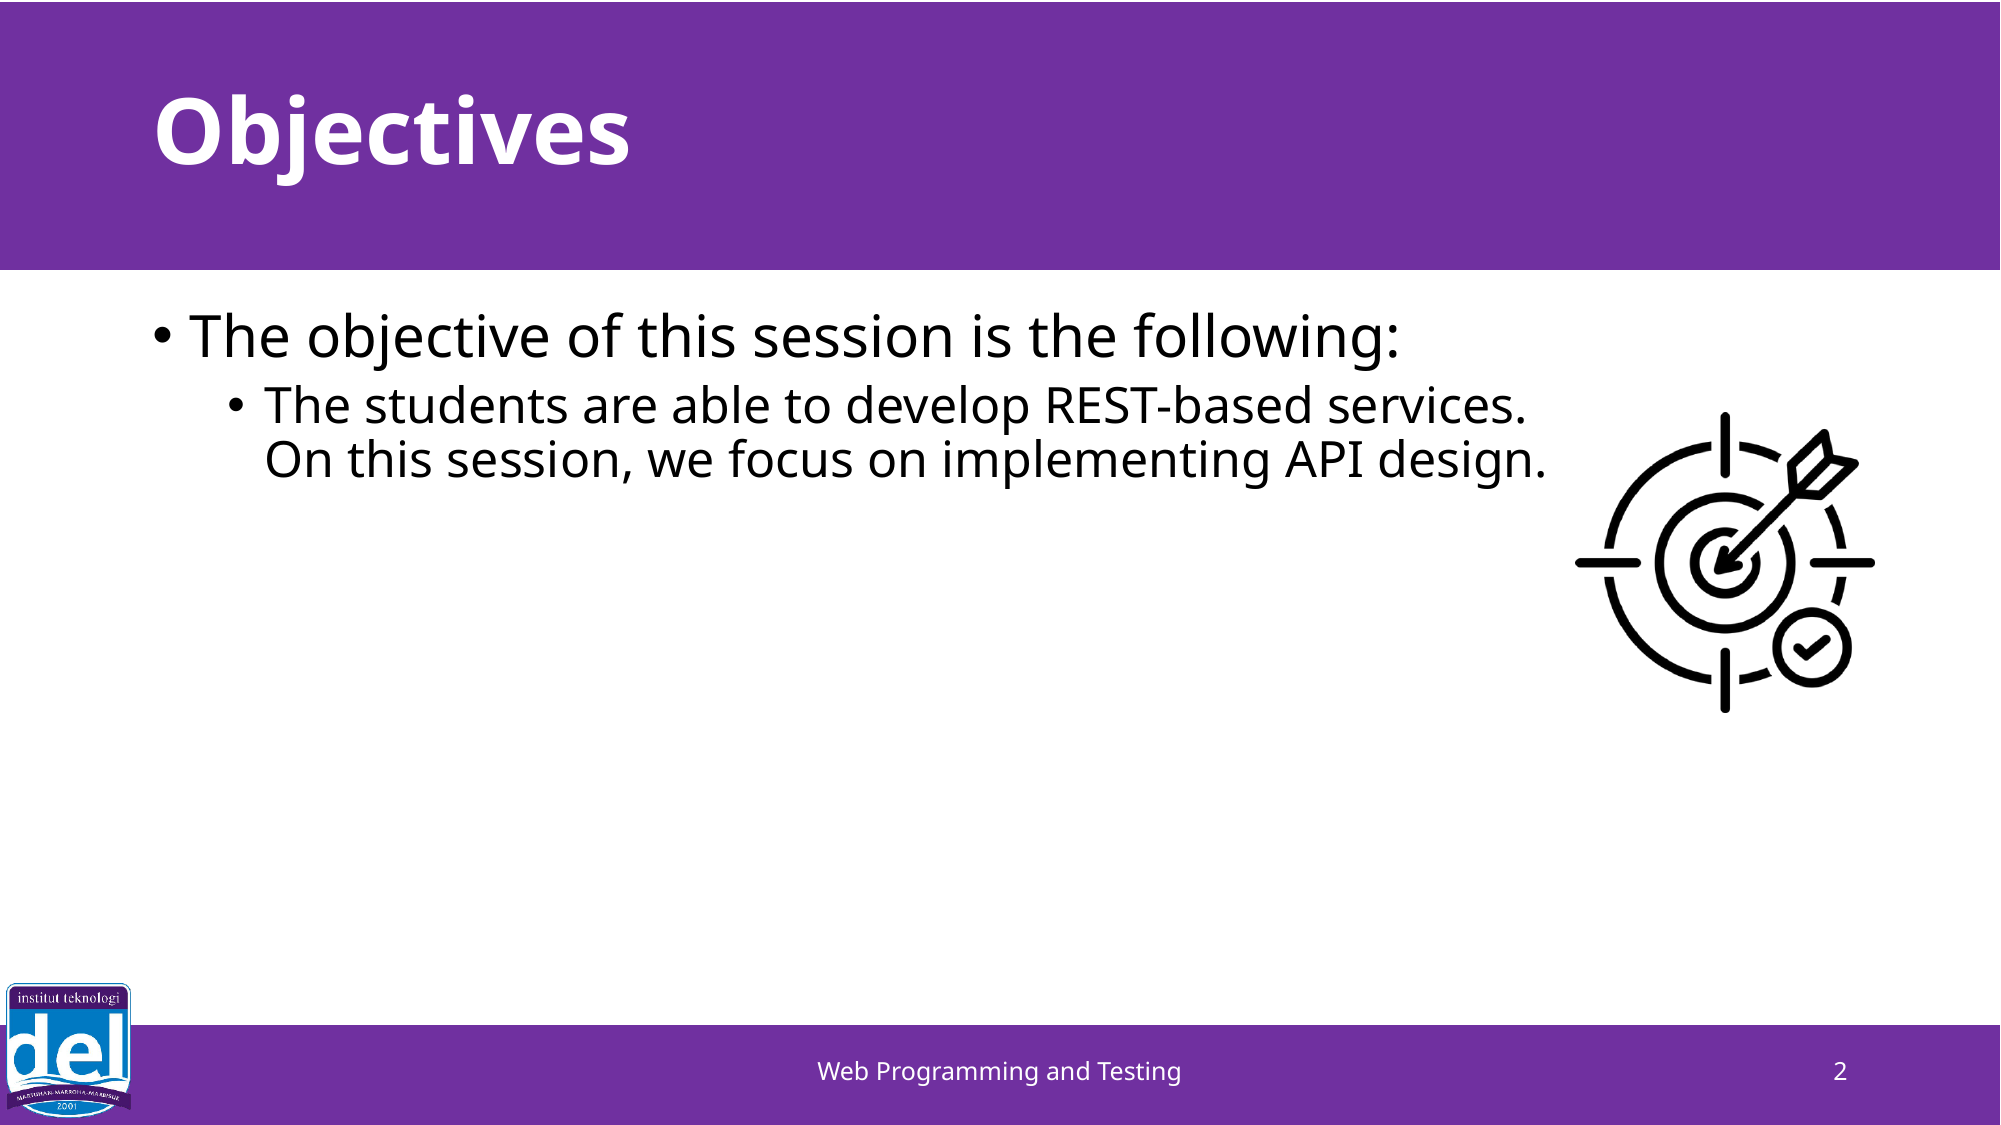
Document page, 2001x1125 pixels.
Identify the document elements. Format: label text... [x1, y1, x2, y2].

picture [5, 982, 131, 1118]
slide_number 2 [1697, 1042, 1863, 1103]
list The objective of this session is the following: The students are able to develop REST-based services. On this session, we focus on implementing API design. [137, 299, 1863, 1014]
title Objectives [137, 26, 1863, 244]
picture [1574, 412, 1875, 713]
footer Web Programming and Testing [662, 1042, 1338, 1103]
